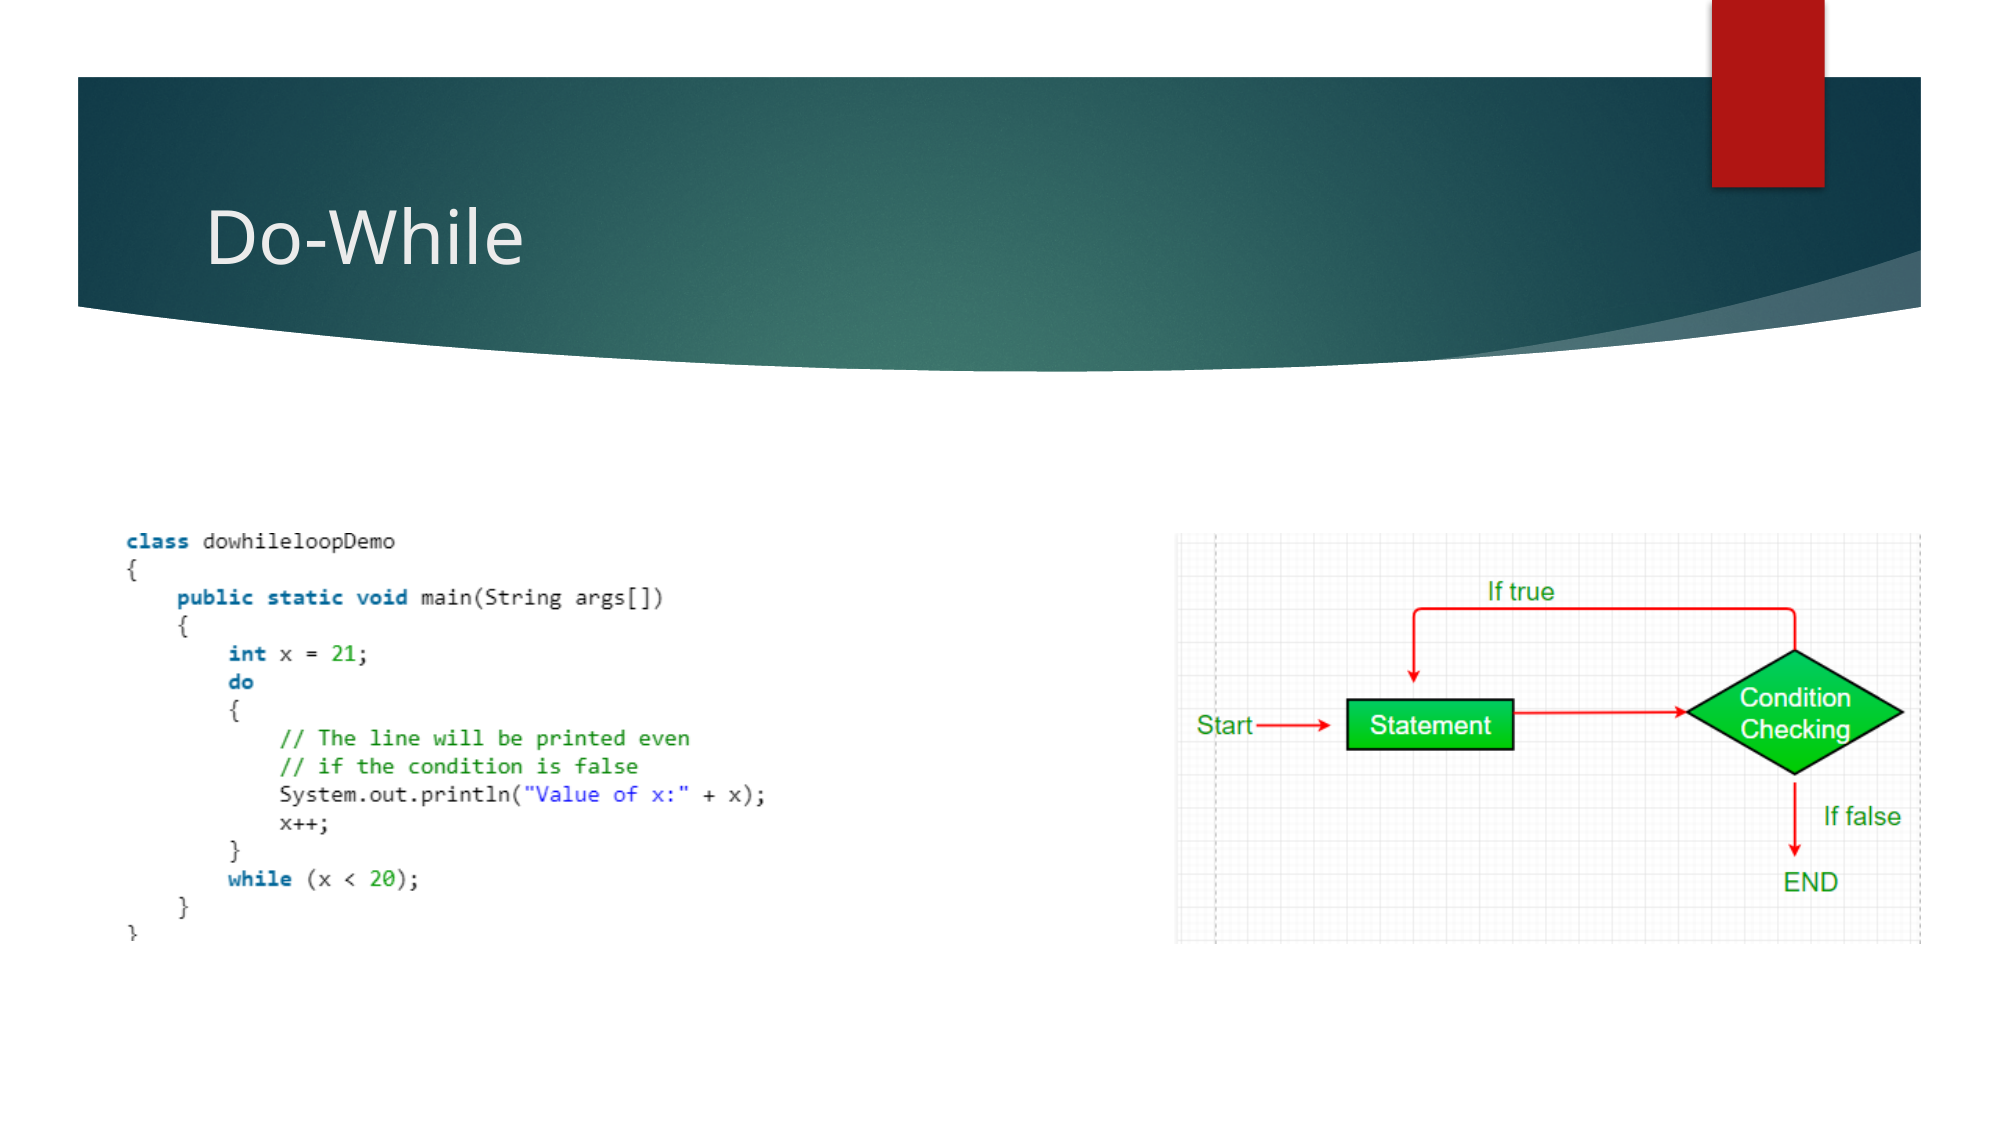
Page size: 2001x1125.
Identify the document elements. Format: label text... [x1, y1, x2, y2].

title Do-While [189, 159, 1859, 310]
picture [124, 532, 814, 942]
picture [1174, 532, 1921, 945]
